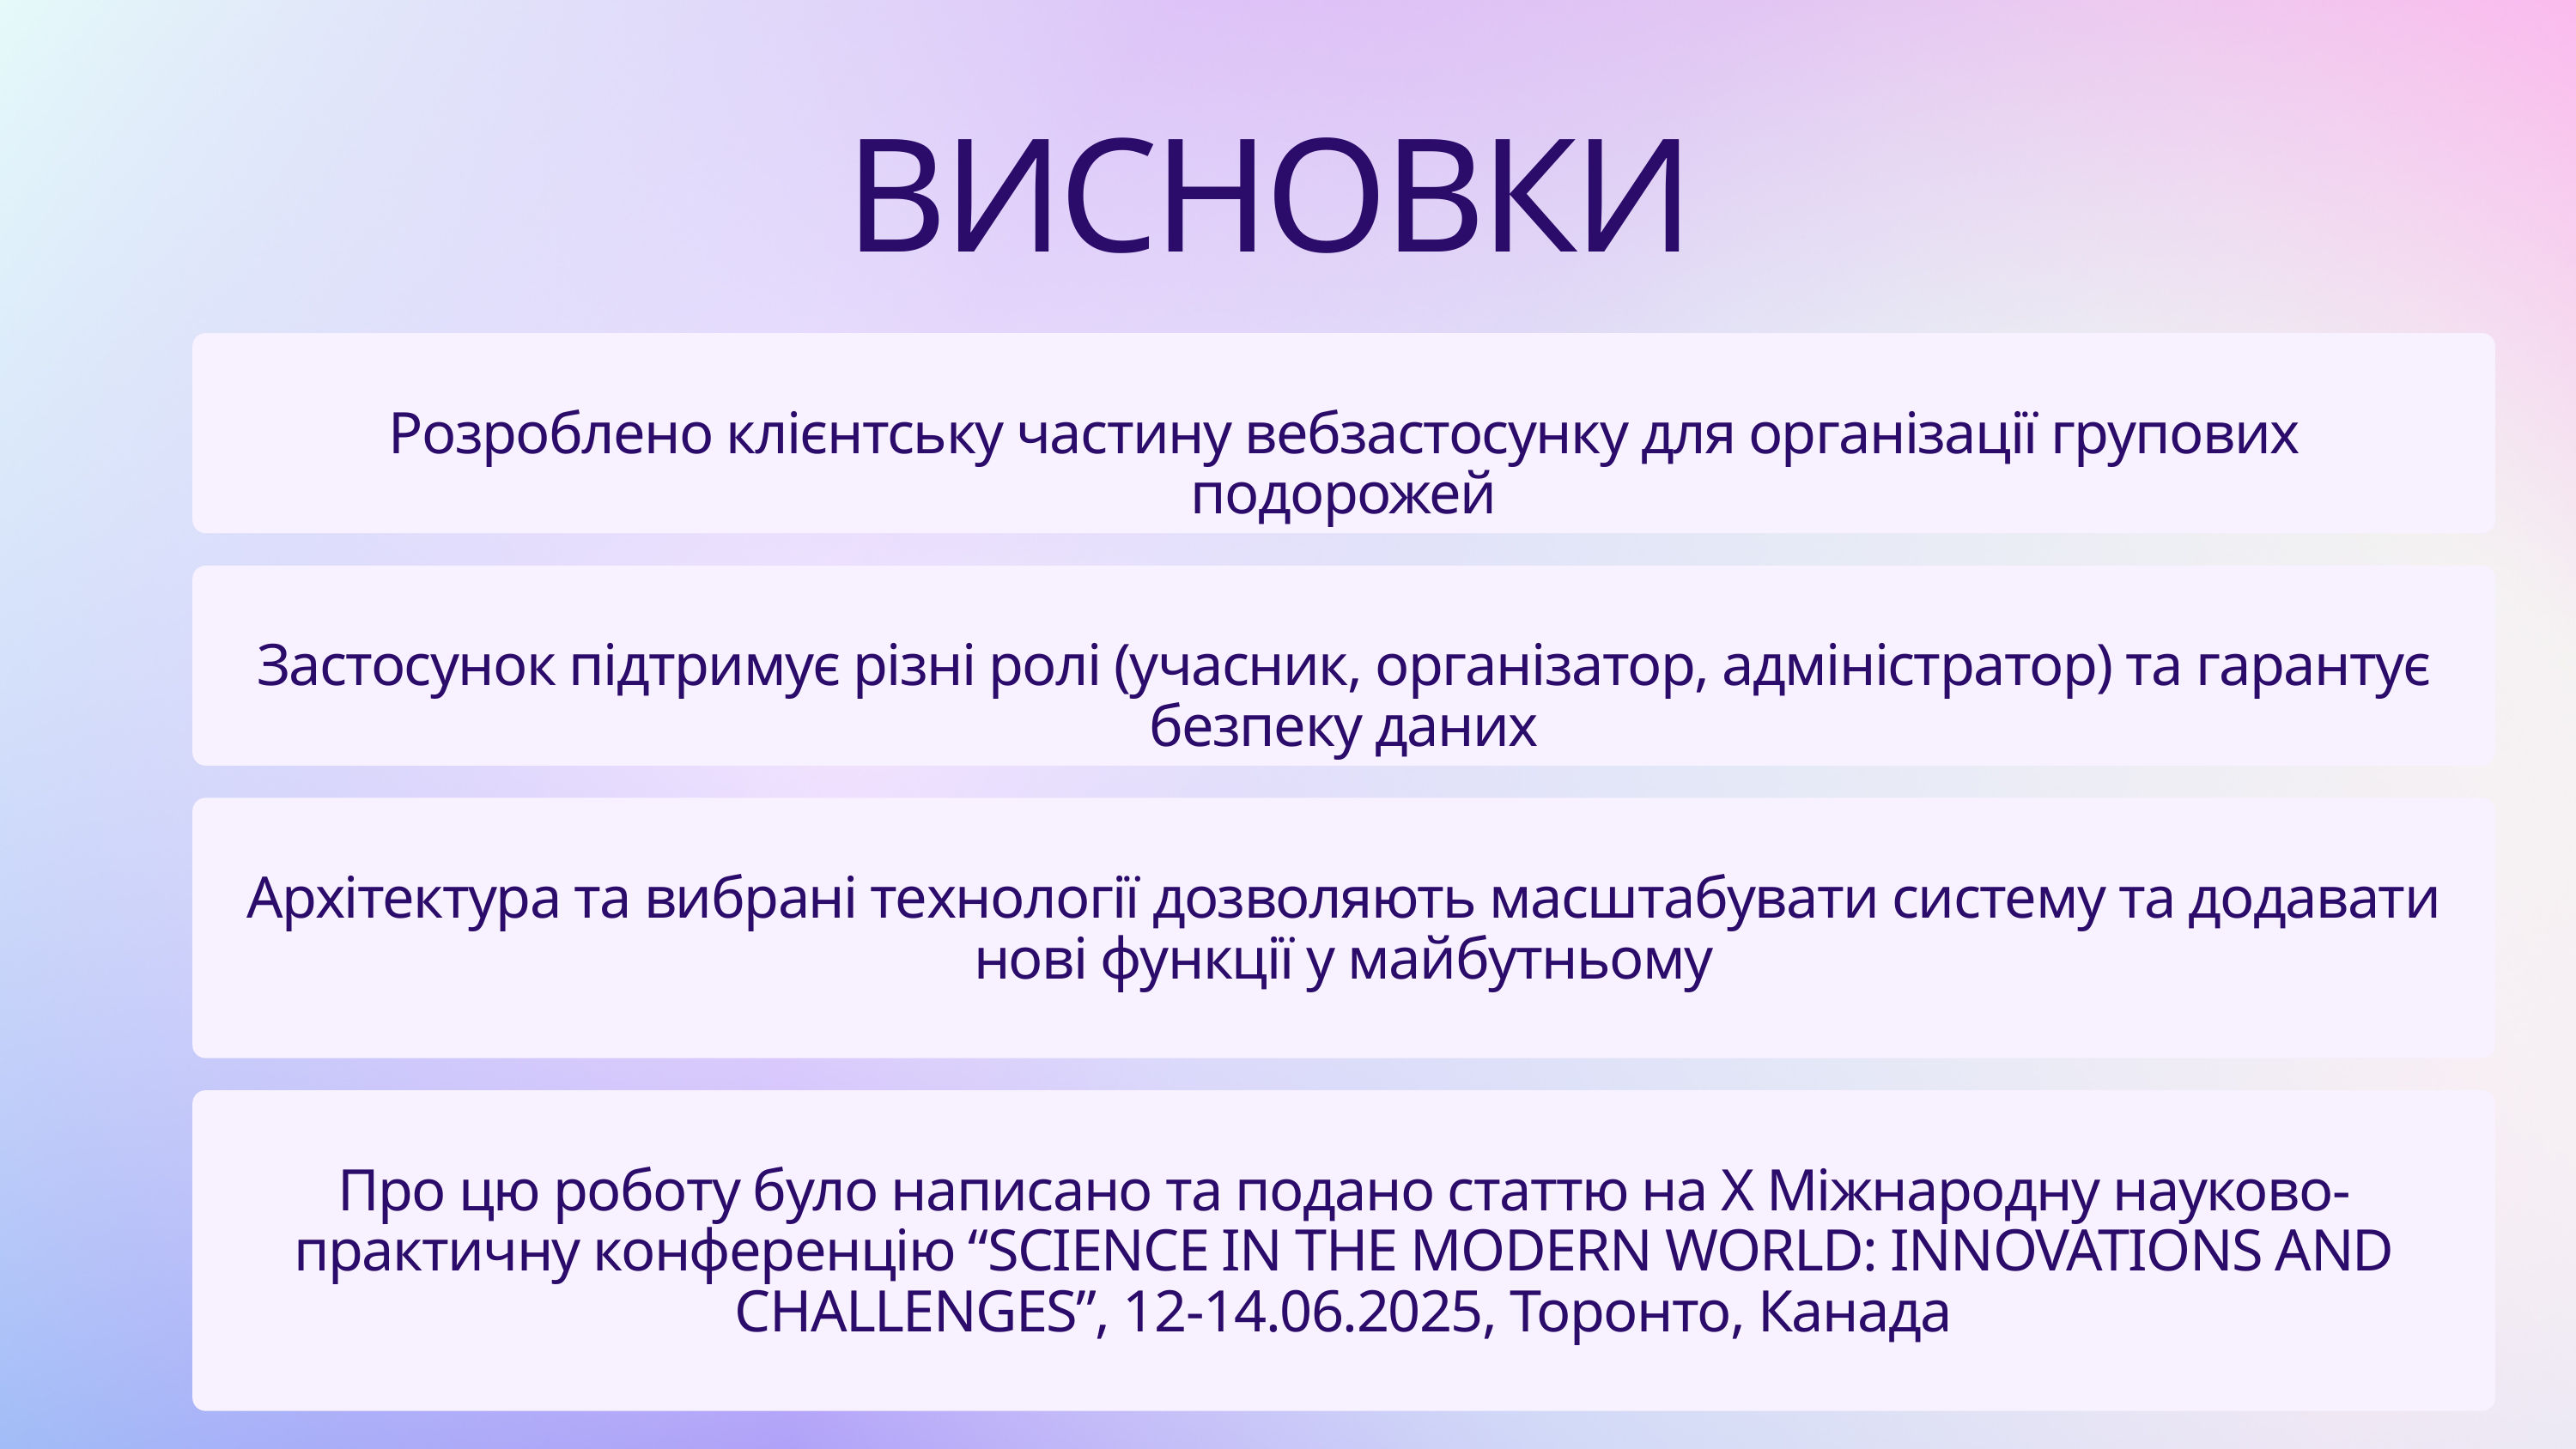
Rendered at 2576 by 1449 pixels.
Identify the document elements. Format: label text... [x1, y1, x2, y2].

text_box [191, 332, 2496, 534]
text_box [0, 0, 2576, 1449]
text_box ВИСНОВКИ [845, 153, 1731, 284]
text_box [191, 1089, 2496, 1411]
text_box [191, 565, 2496, 767]
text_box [191, 797, 2496, 1058]
